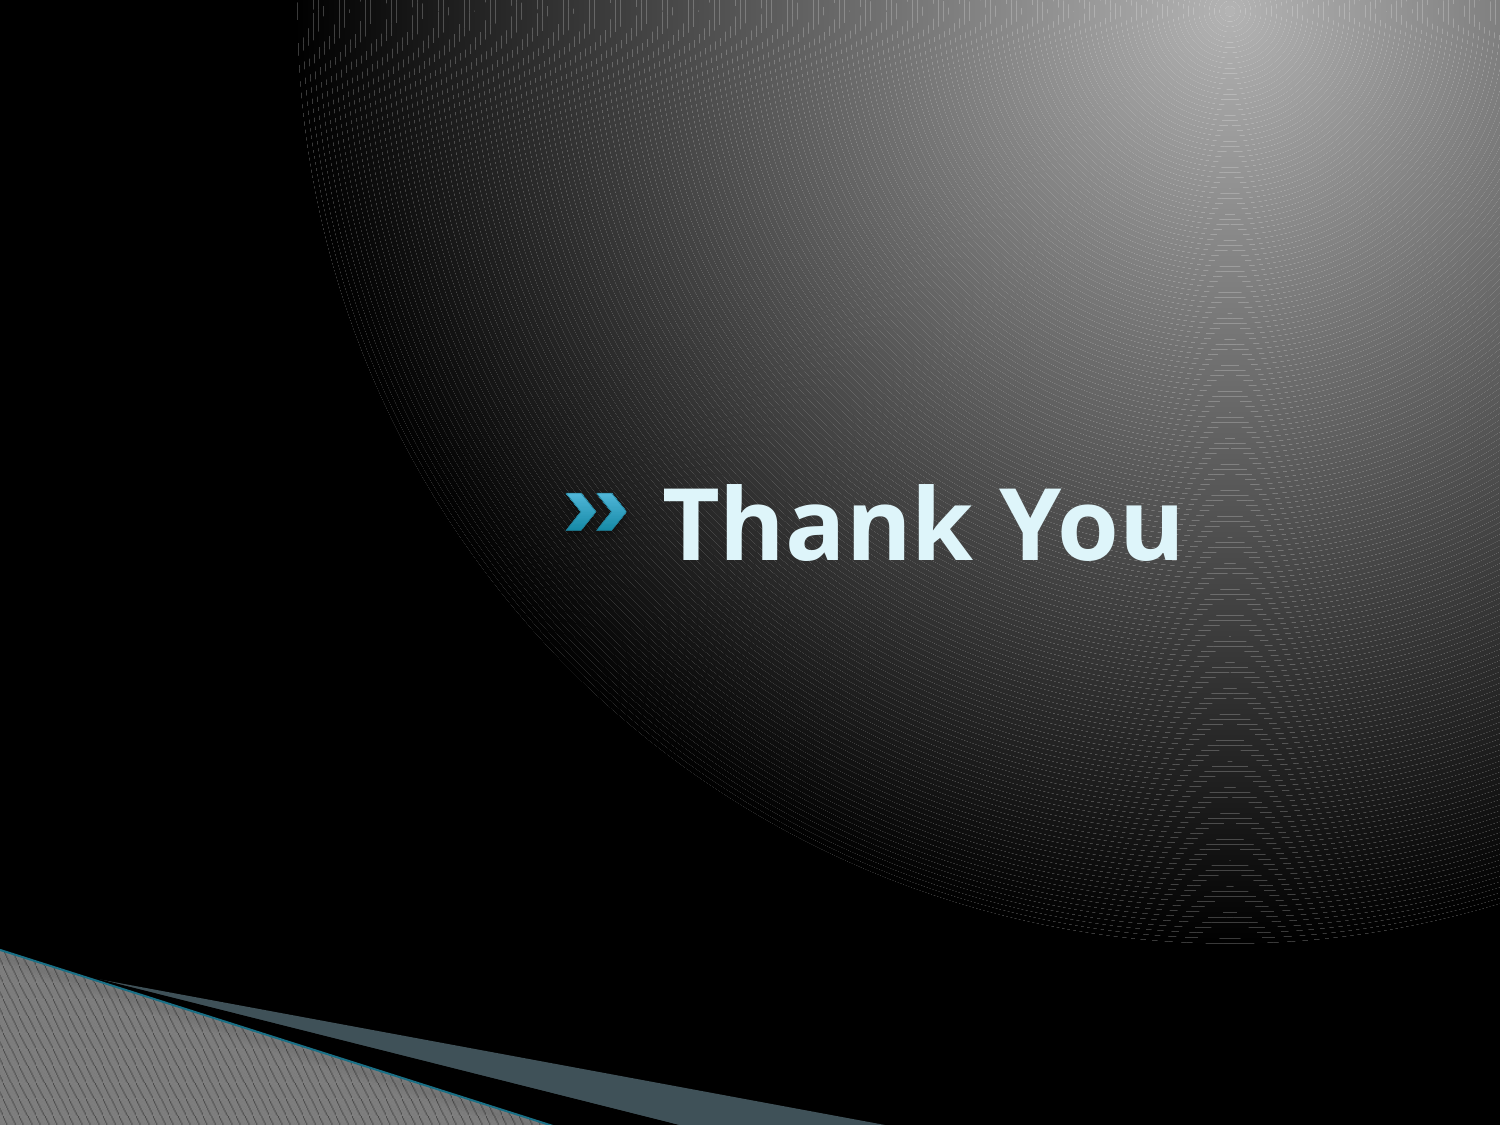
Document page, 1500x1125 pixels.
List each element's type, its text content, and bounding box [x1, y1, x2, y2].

title Thank You [412, 287, 1200, 588]
picture [0, 952, 543, 1125]
